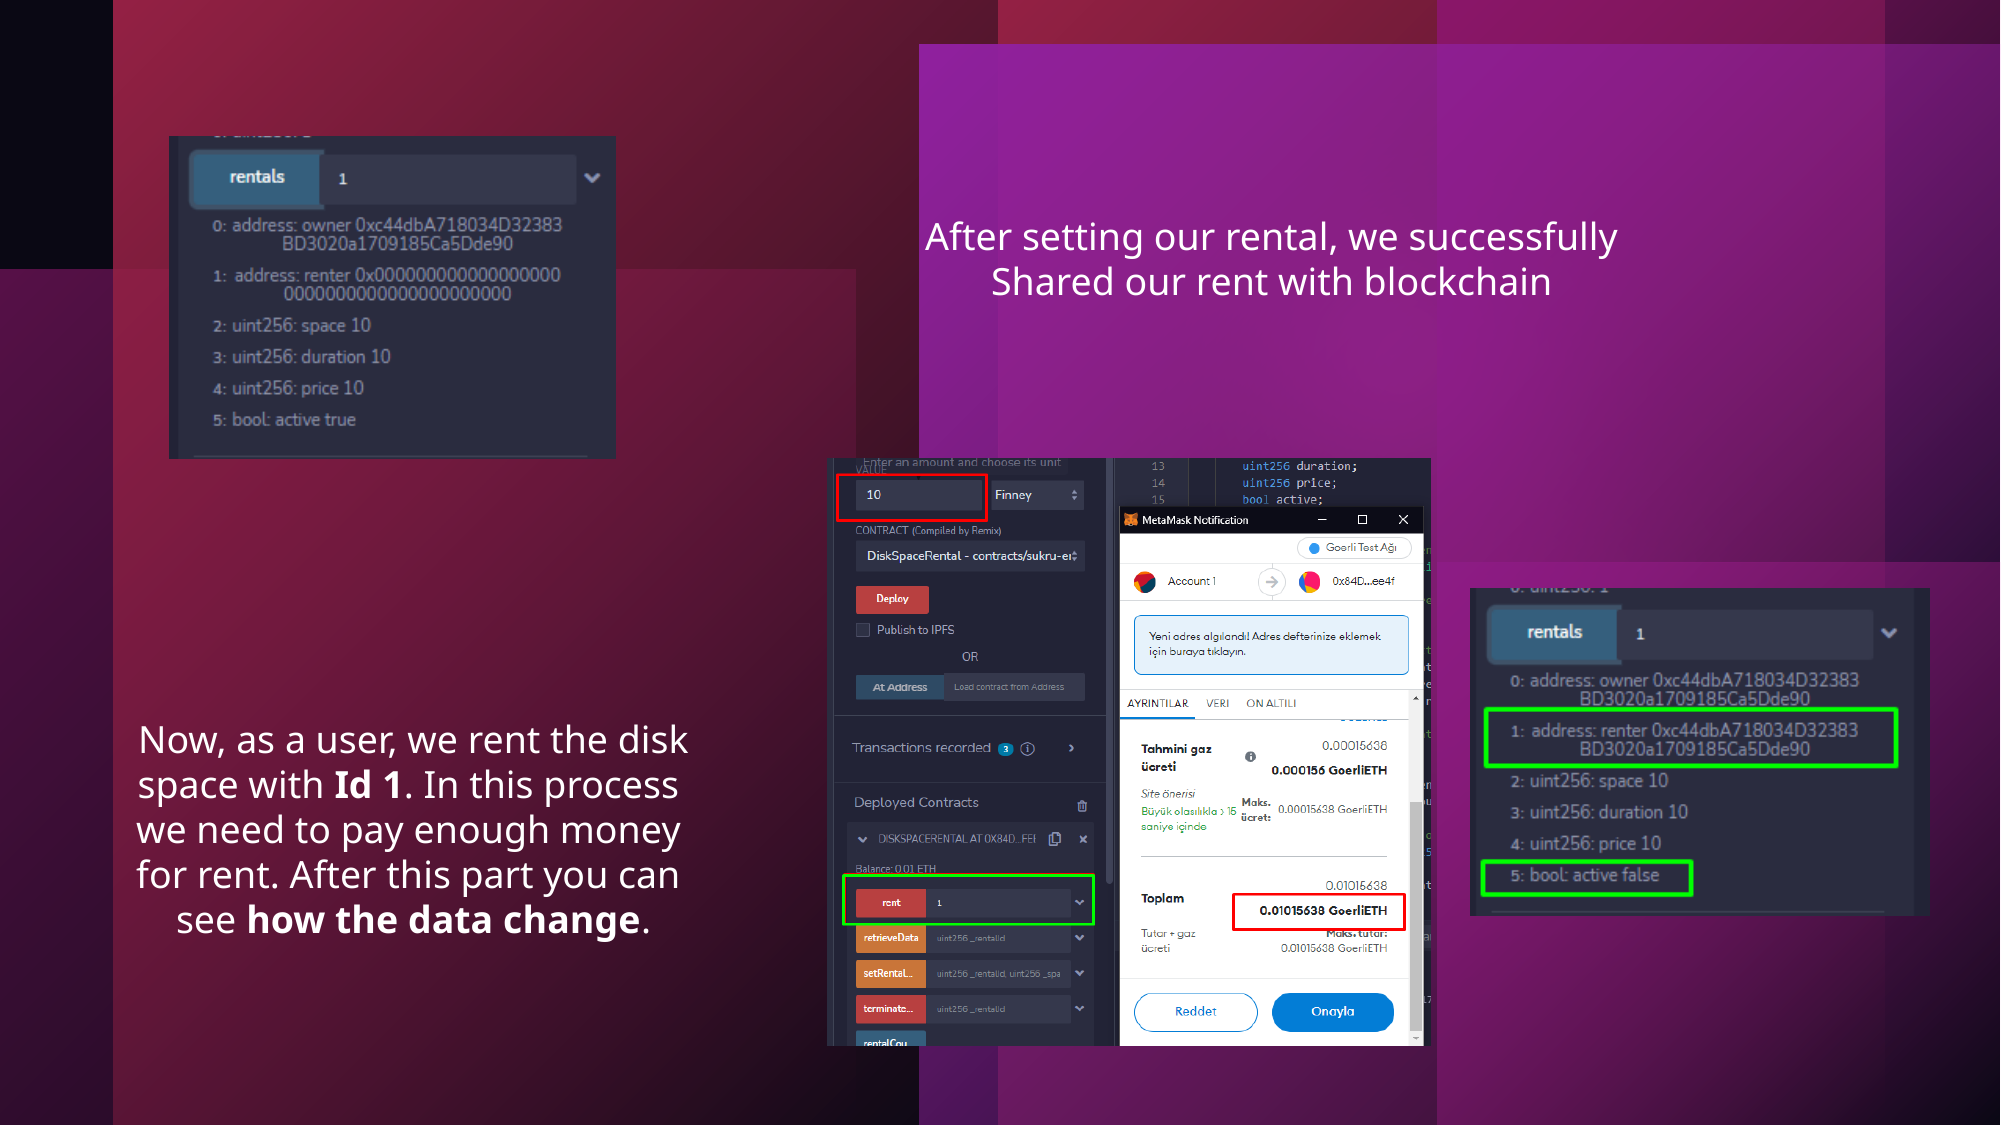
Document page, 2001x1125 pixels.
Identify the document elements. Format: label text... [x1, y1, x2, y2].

picture [827, 458, 1431, 1046]
picture [169, 136, 616, 459]
picture [1470, 588, 1931, 916]
text_box After setting our rental, we successfully Shared our rent with blockchain [910, 205, 1634, 311]
text_box Now, as a user, we rent the disk space with Id 1. In this process we need to pay enough money for rent. After this part you can see how the data change. [33, 708, 794, 949]
